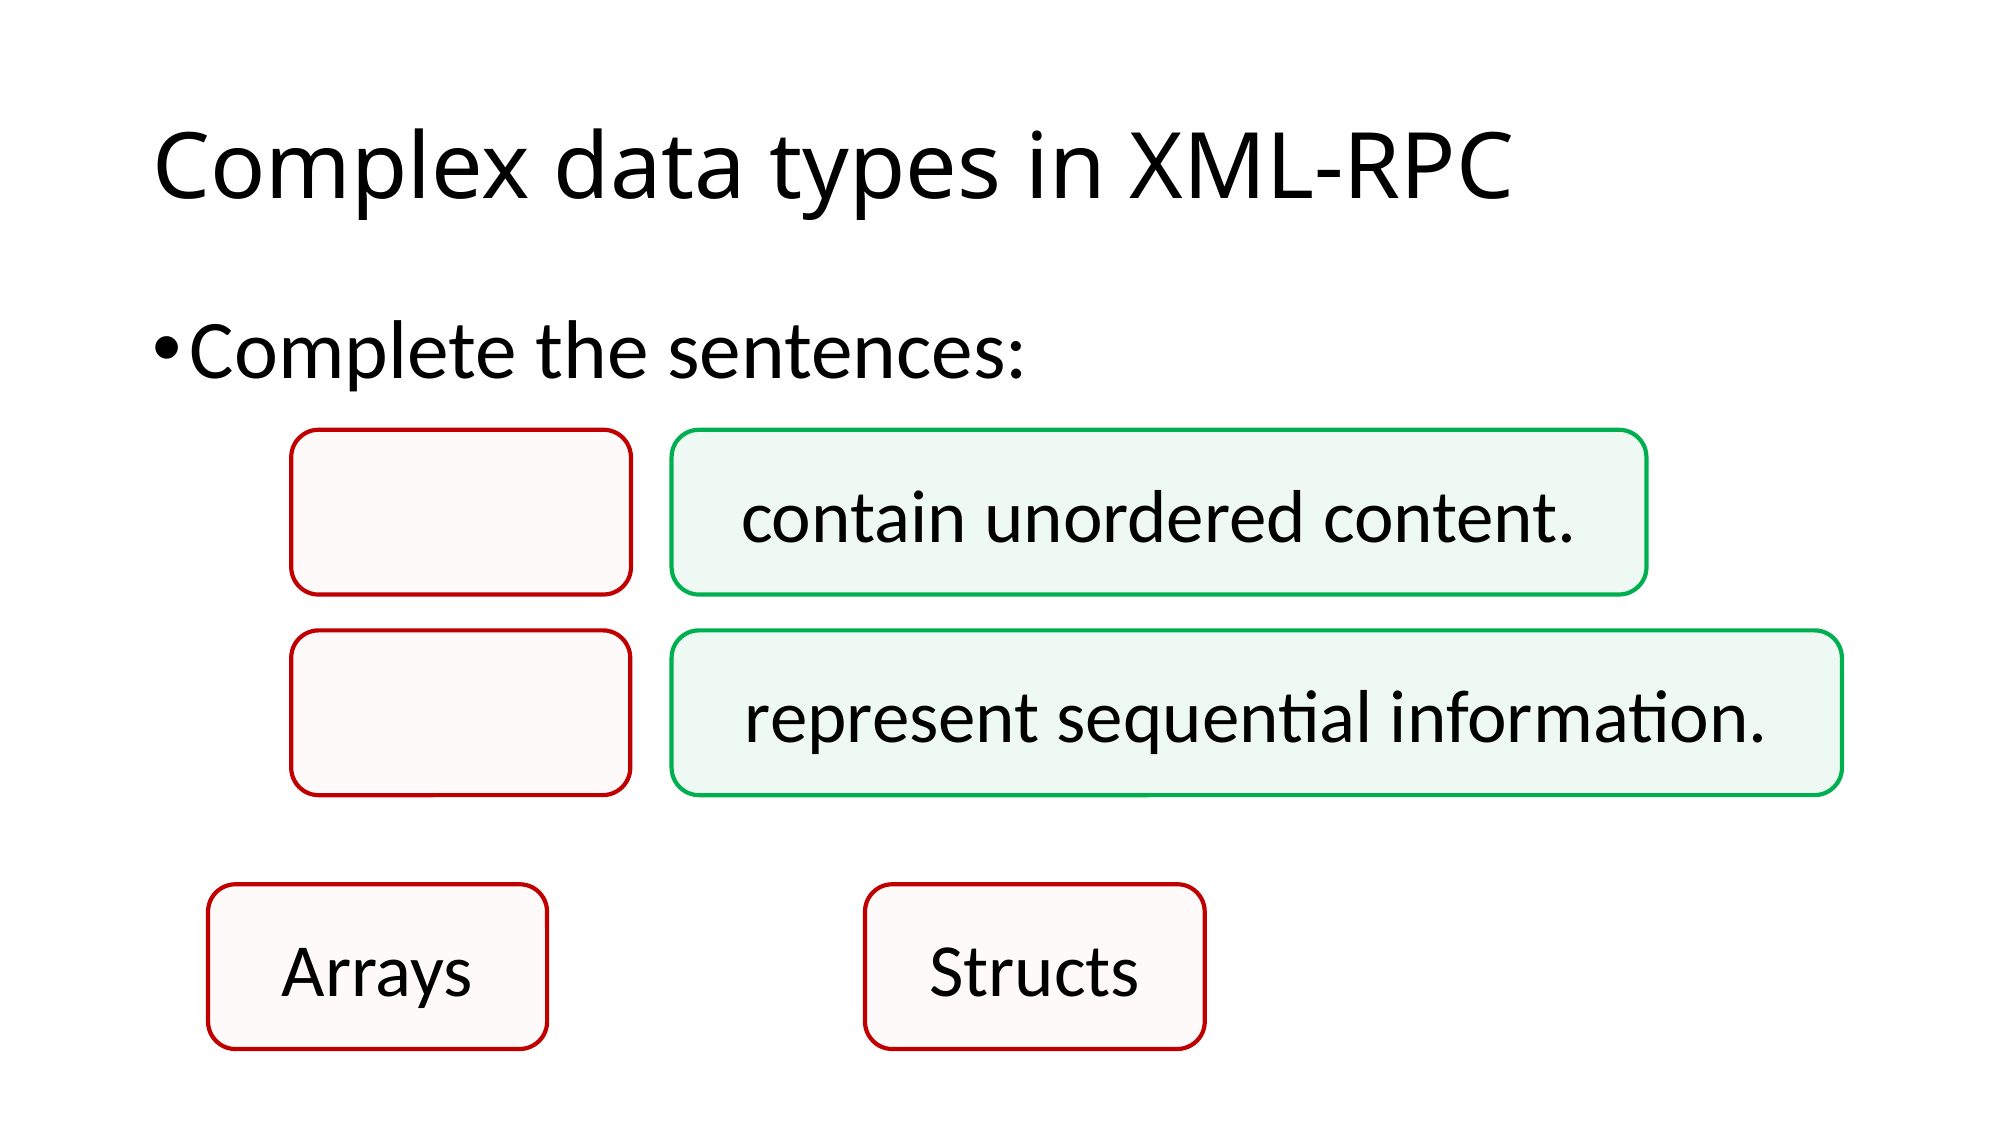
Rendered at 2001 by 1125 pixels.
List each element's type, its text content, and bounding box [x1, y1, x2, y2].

list Complete the sentences: [137, 299, 1863, 1014]
text_box Arrays [207, 883, 549, 1051]
title Complex data types in XML-RPC [137, 59, 1863, 278]
text_box Structs [863, 883, 1206, 1051]
text_box represent sequential information. [670, 629, 1844, 797]
text_box [290, 629, 632, 797]
text_box contain unordered content. [670, 428, 1648, 596]
text_box [290, 428, 633, 596]
